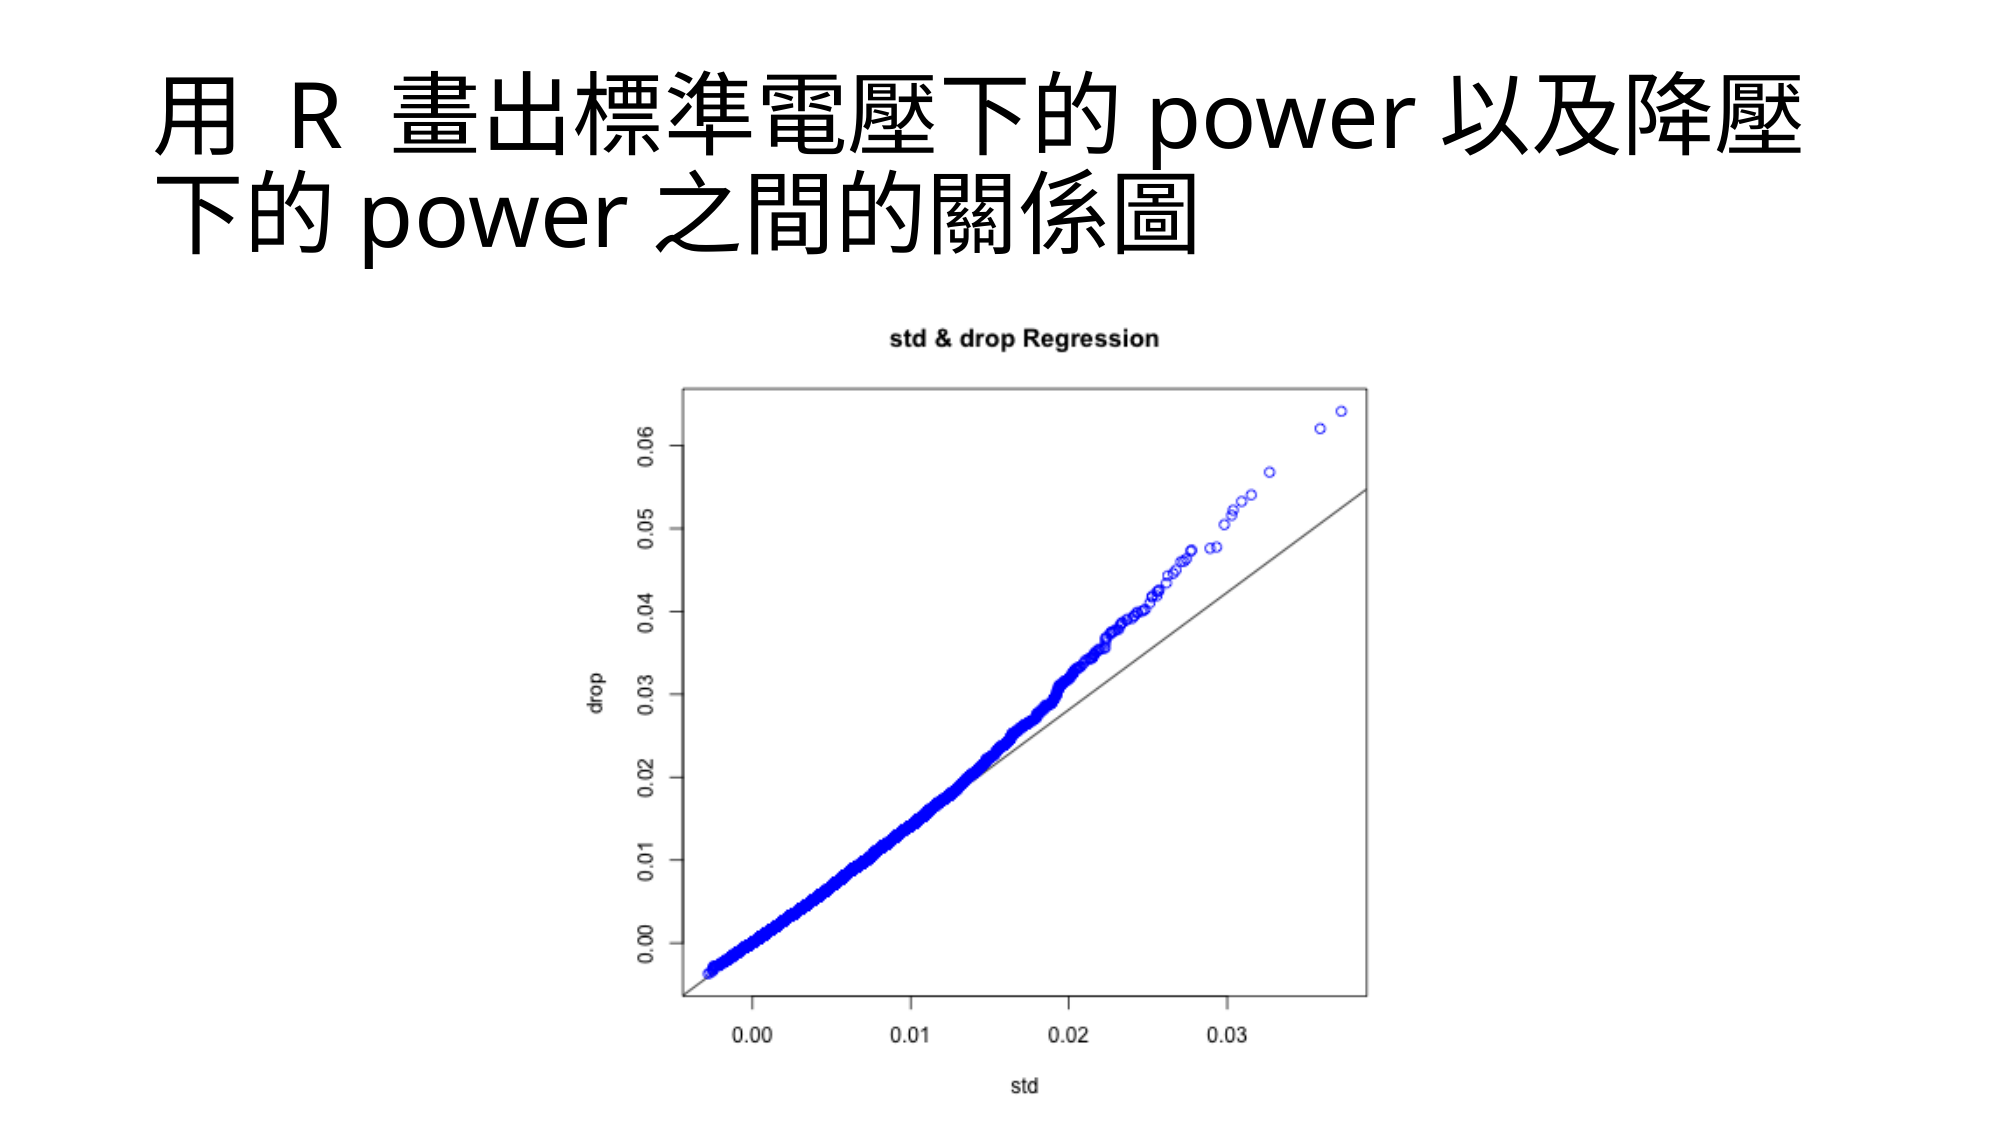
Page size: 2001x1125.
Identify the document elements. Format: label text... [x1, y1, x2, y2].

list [580, 286, 1420, 1125]
title 用 R 畫出標準電壓下的power以及降壓下的power之間的關係圖 [137, 59, 1863, 278]
